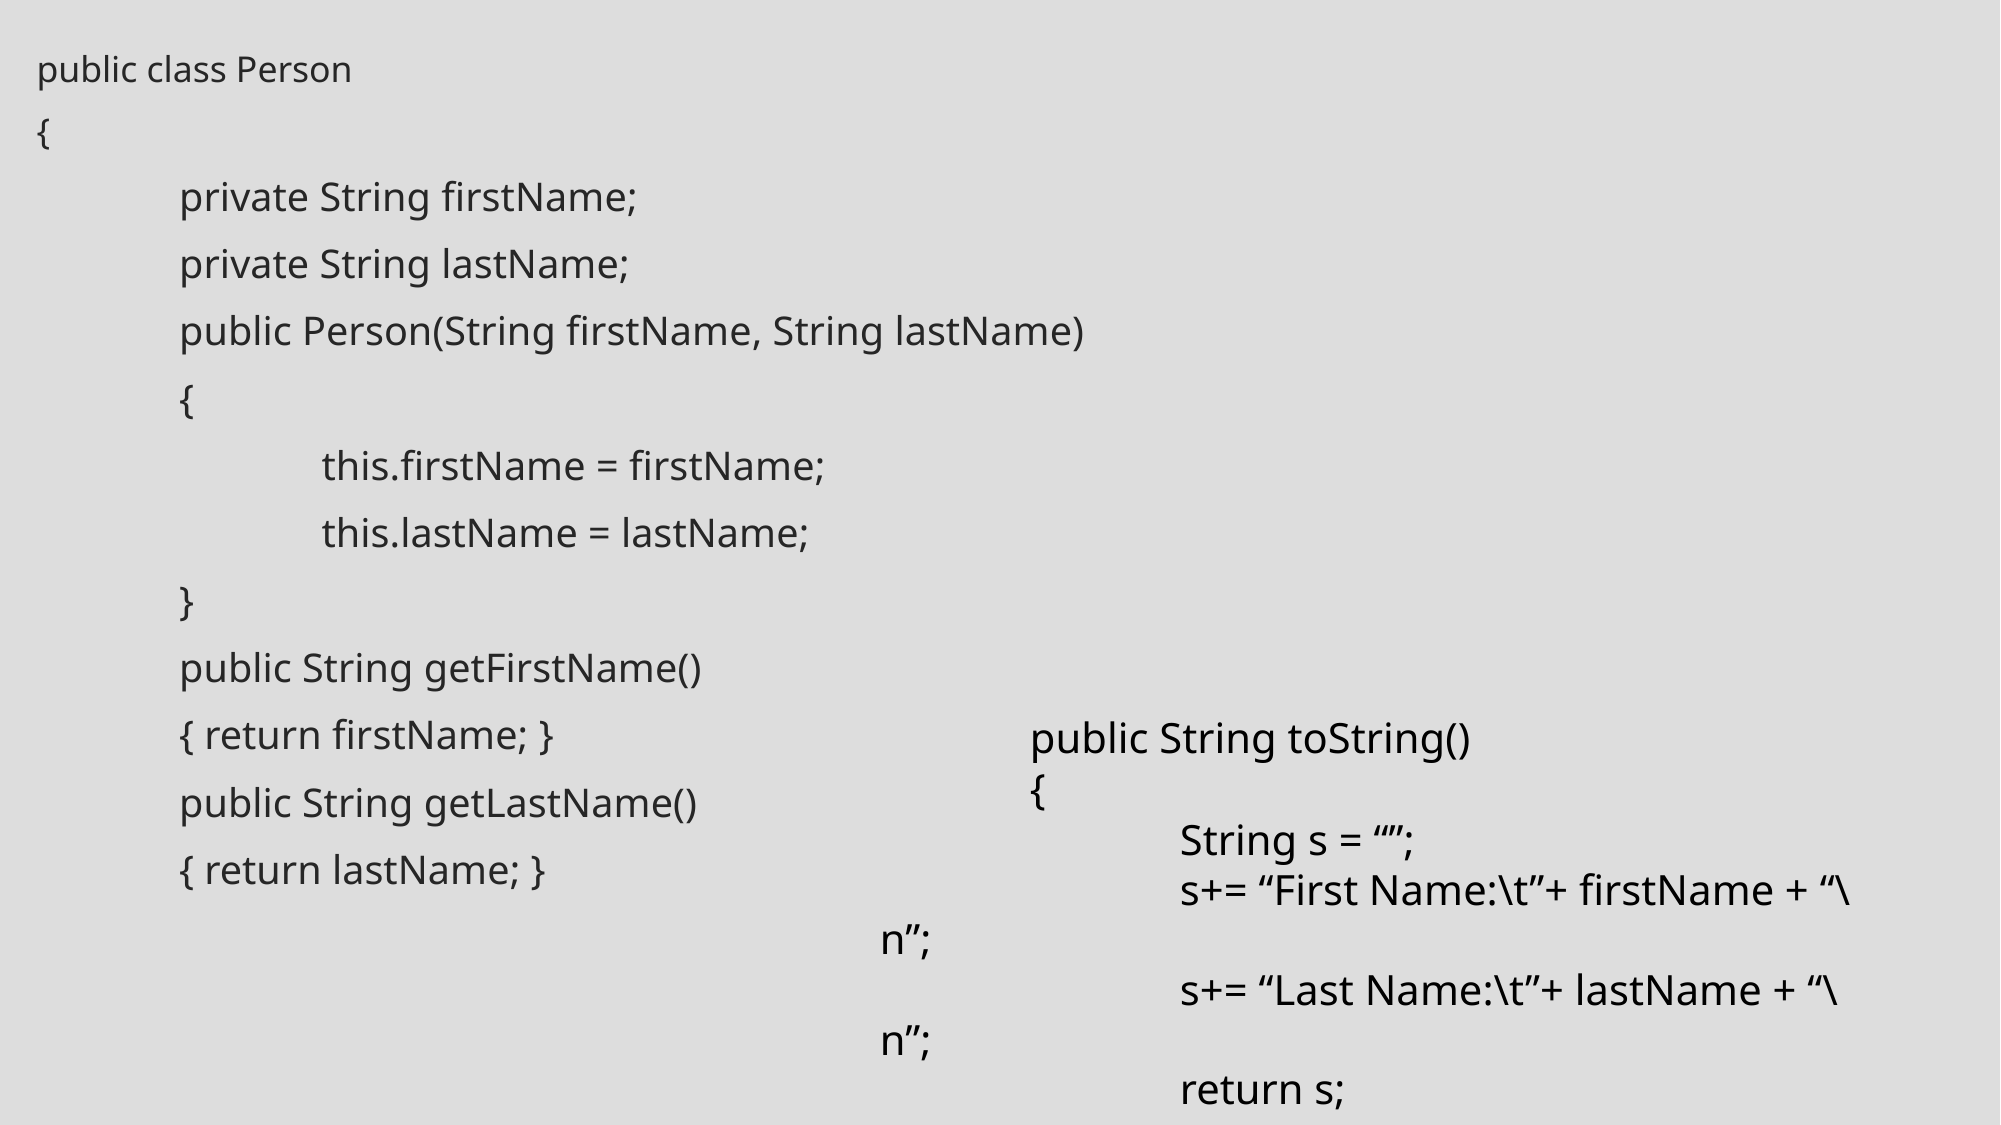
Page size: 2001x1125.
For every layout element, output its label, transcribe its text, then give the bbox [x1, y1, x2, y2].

text_box public String toString() { String s = “”; s+= “First Name:\t”+ firstName + “\n”; s+= “Last Name:\t”+ lastName + “\n”; return s; } } [865, 695, 1881, 1125]
list public class Person { private String firstName; private String lastName; public Person(String firstName, String lastName) { this.firstName = firstName; this.lastName = lastName; } public String getFirstName() { return firstName; } public String getLastName() { return lastName; } [21, 39, 1111, 942]
